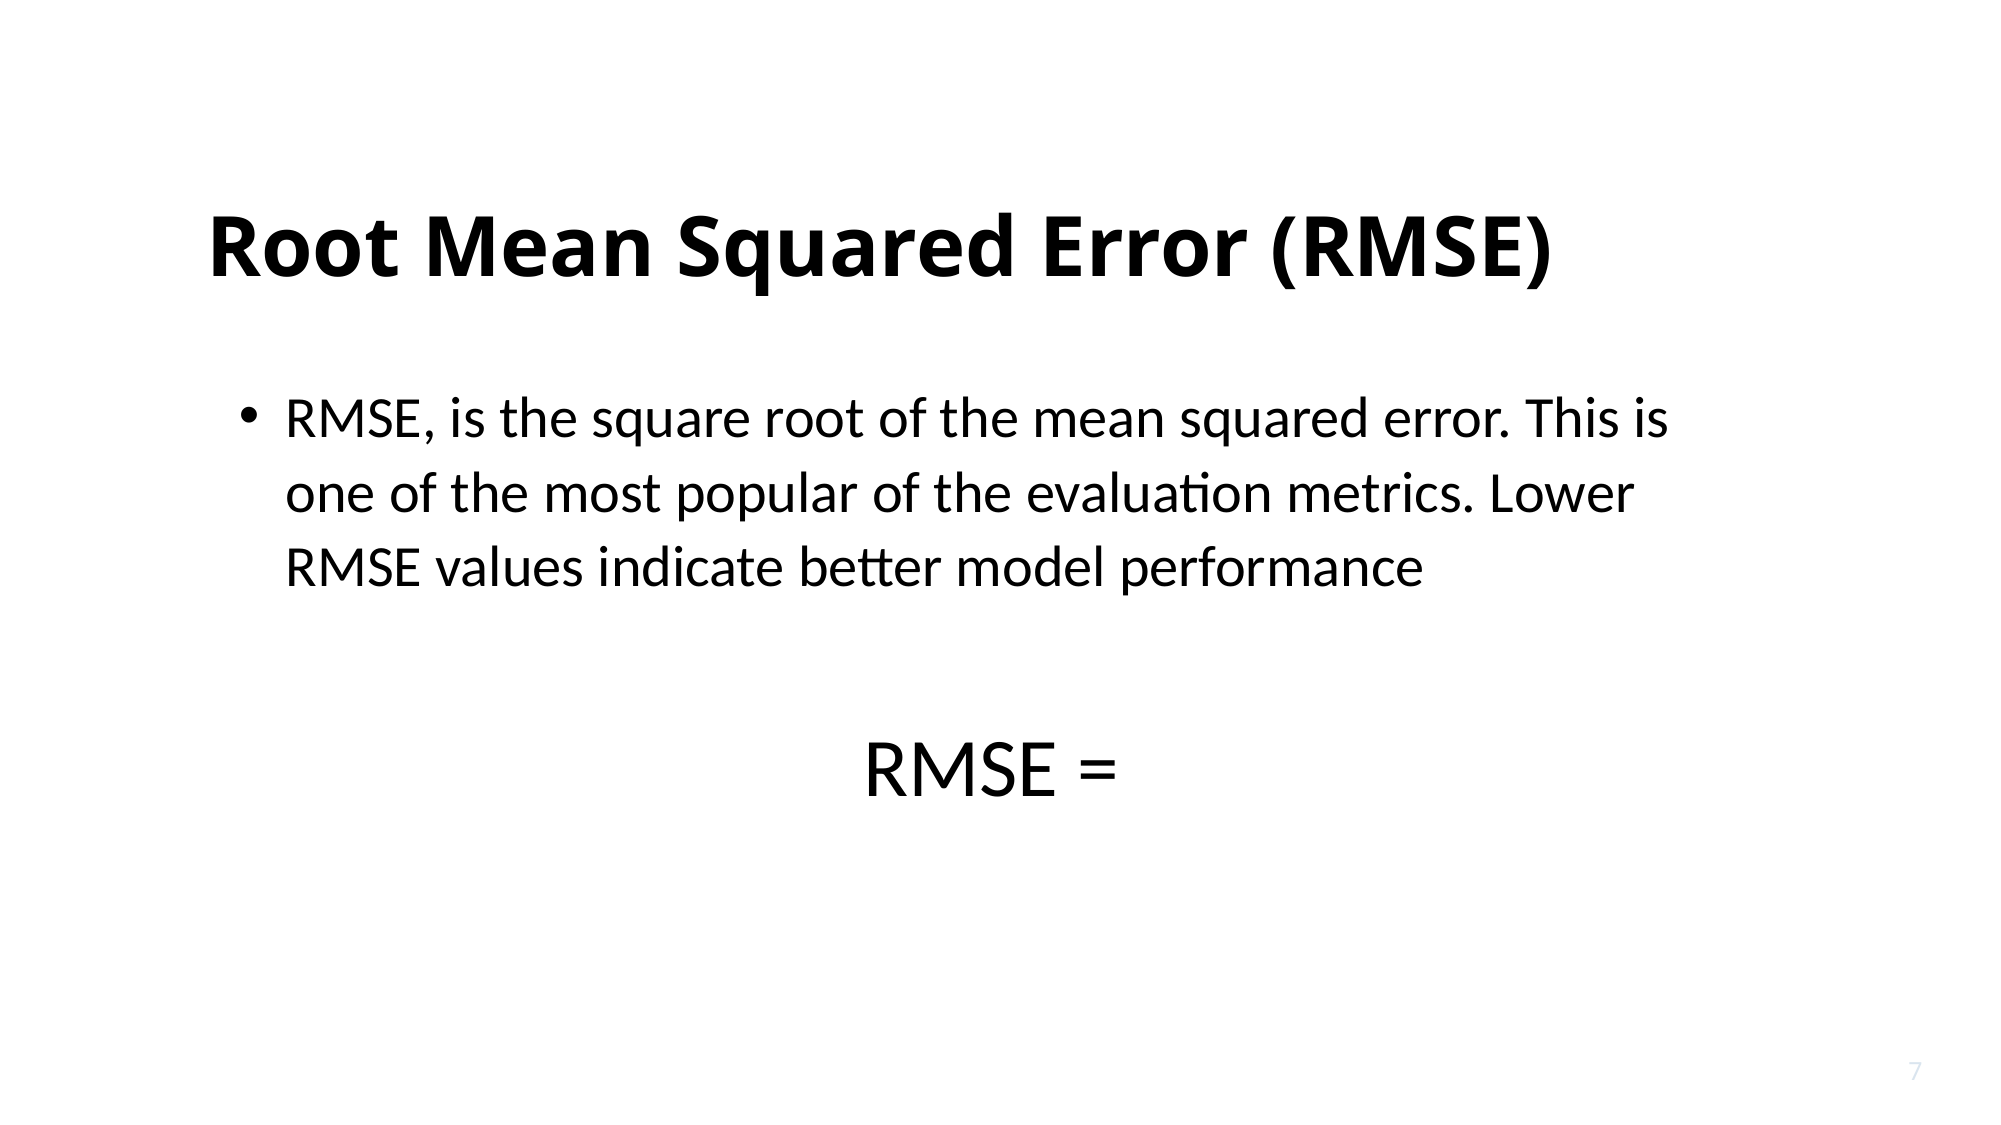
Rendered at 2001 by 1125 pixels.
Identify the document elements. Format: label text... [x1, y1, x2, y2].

slide_number 7 [1665, 1042, 1938, 1103]
title Root Mean Squared Error (RMSE) [191, 75, 1782, 300]
